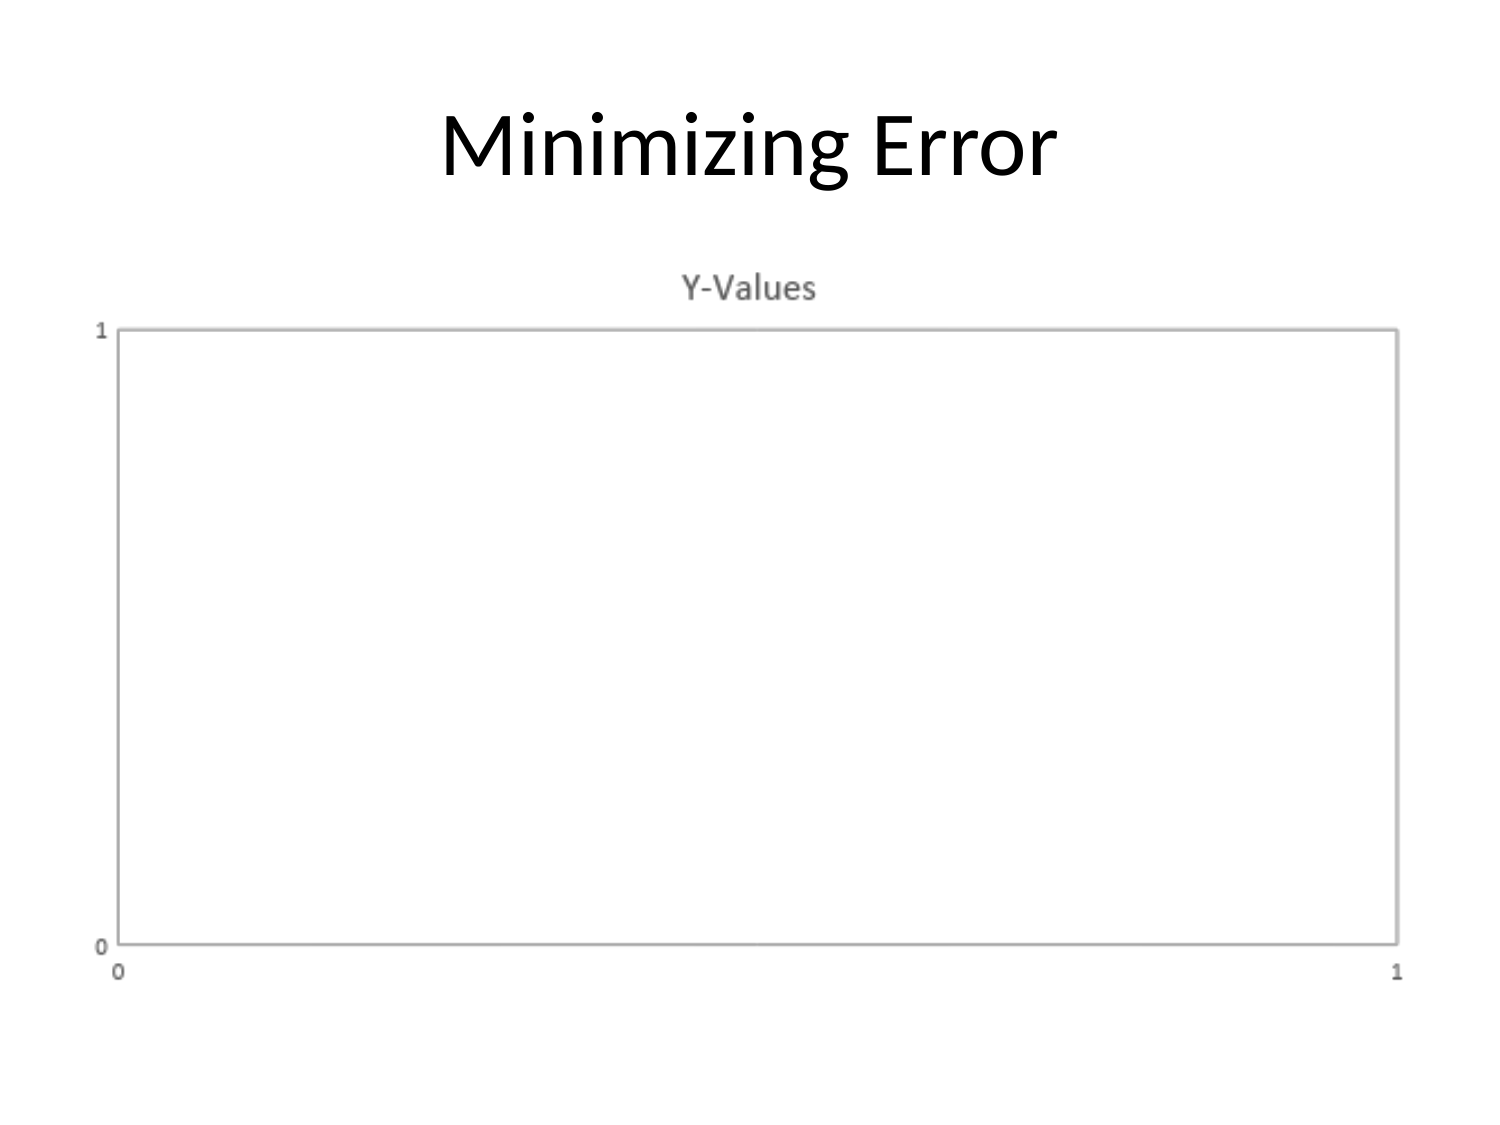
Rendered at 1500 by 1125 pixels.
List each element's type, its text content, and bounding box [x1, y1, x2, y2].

title Minimizing Error [75, 45, 1425, 233]
picture [74, 262, 1426, 1006]
